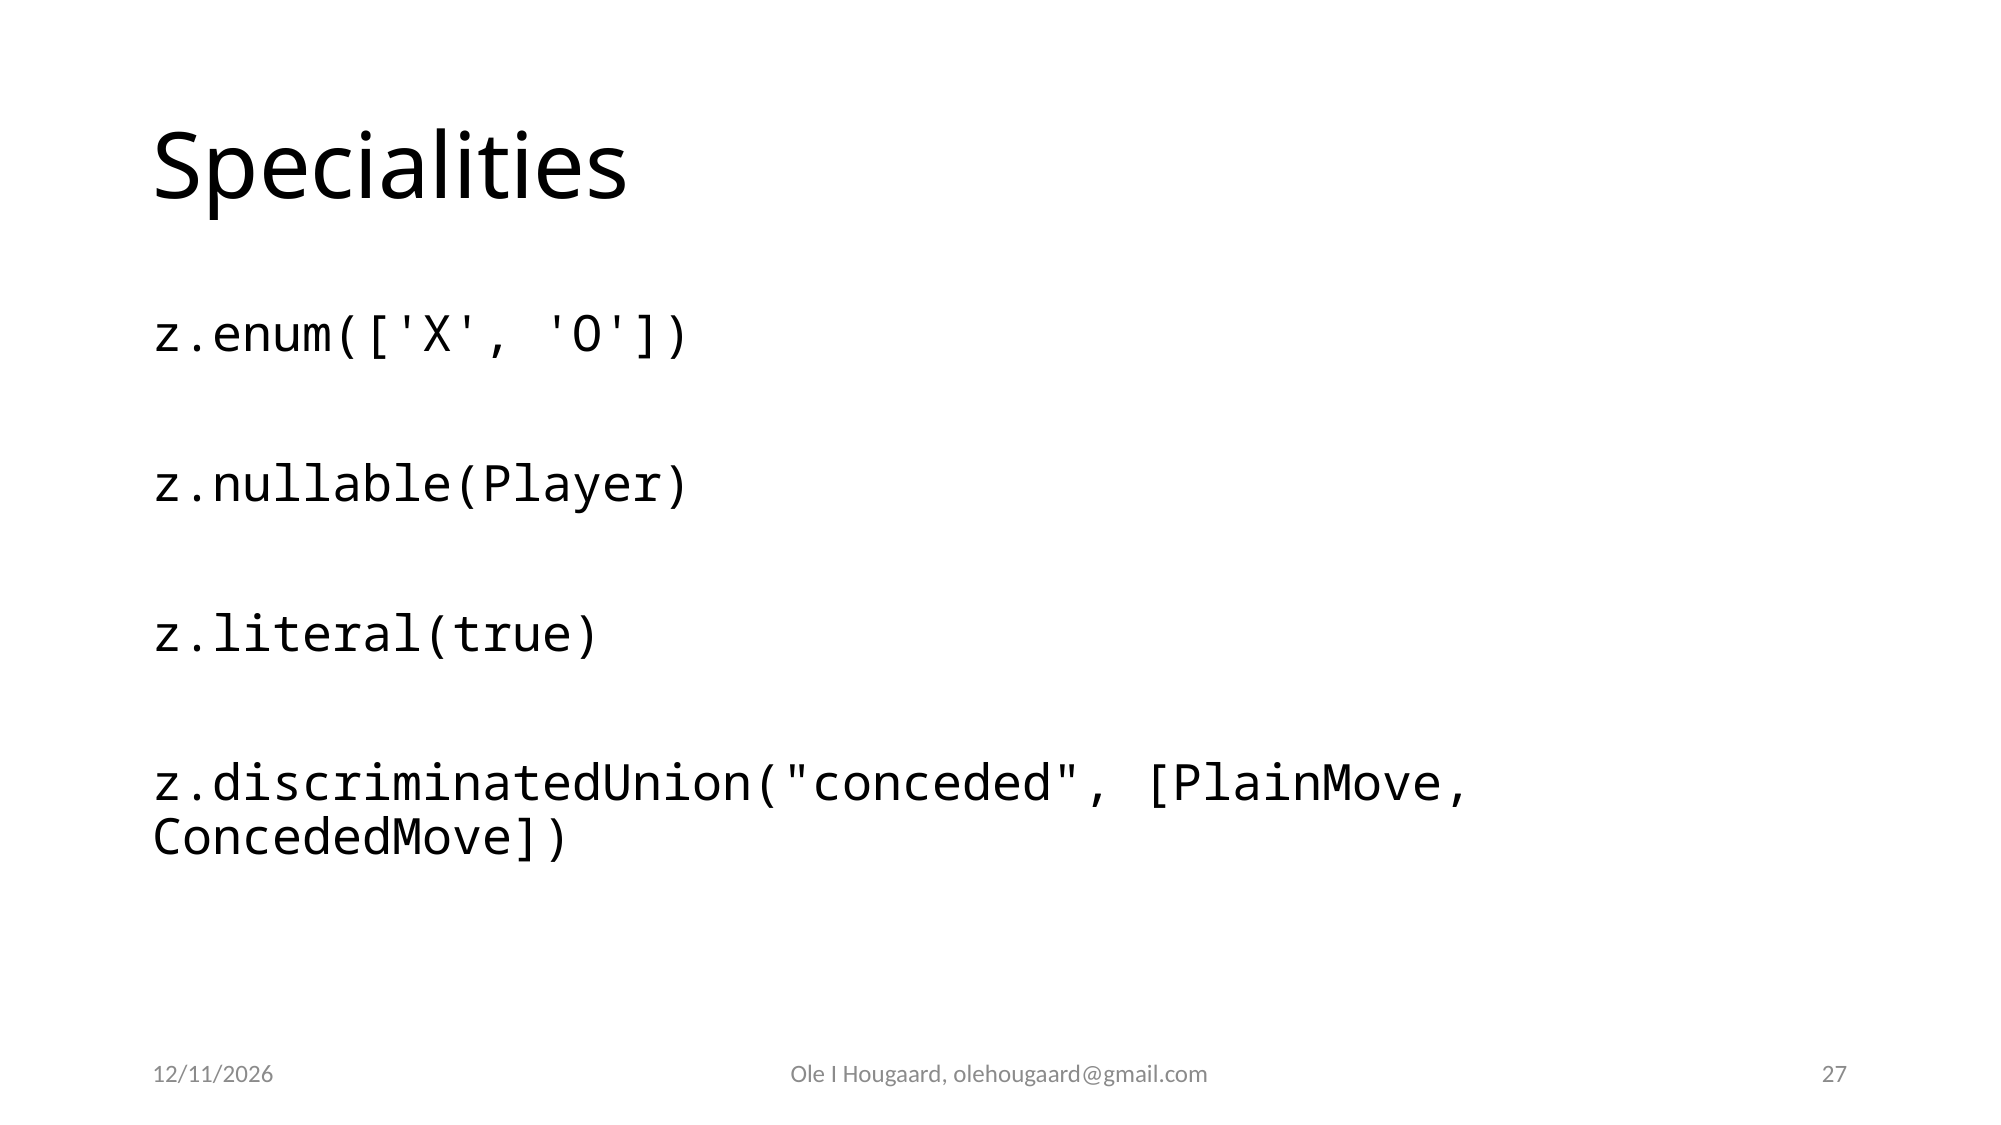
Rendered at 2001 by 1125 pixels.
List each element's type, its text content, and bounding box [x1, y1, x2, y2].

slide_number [137, 1042, 588, 1103]
slide_number 27 [1412, 1042, 1863, 1103]
list z.enum(['X', 'O']) z.nullable(Player) z.literal(true) z.discriminatedUnion("conceded", [PlainMove, ConcededMove]) [137, 301, 1863, 1019]
footer Ole I Hougaard, olehougaard@gmail.com [662, 1042, 1338, 1103]
title Specialities [137, 59, 1863, 278]
